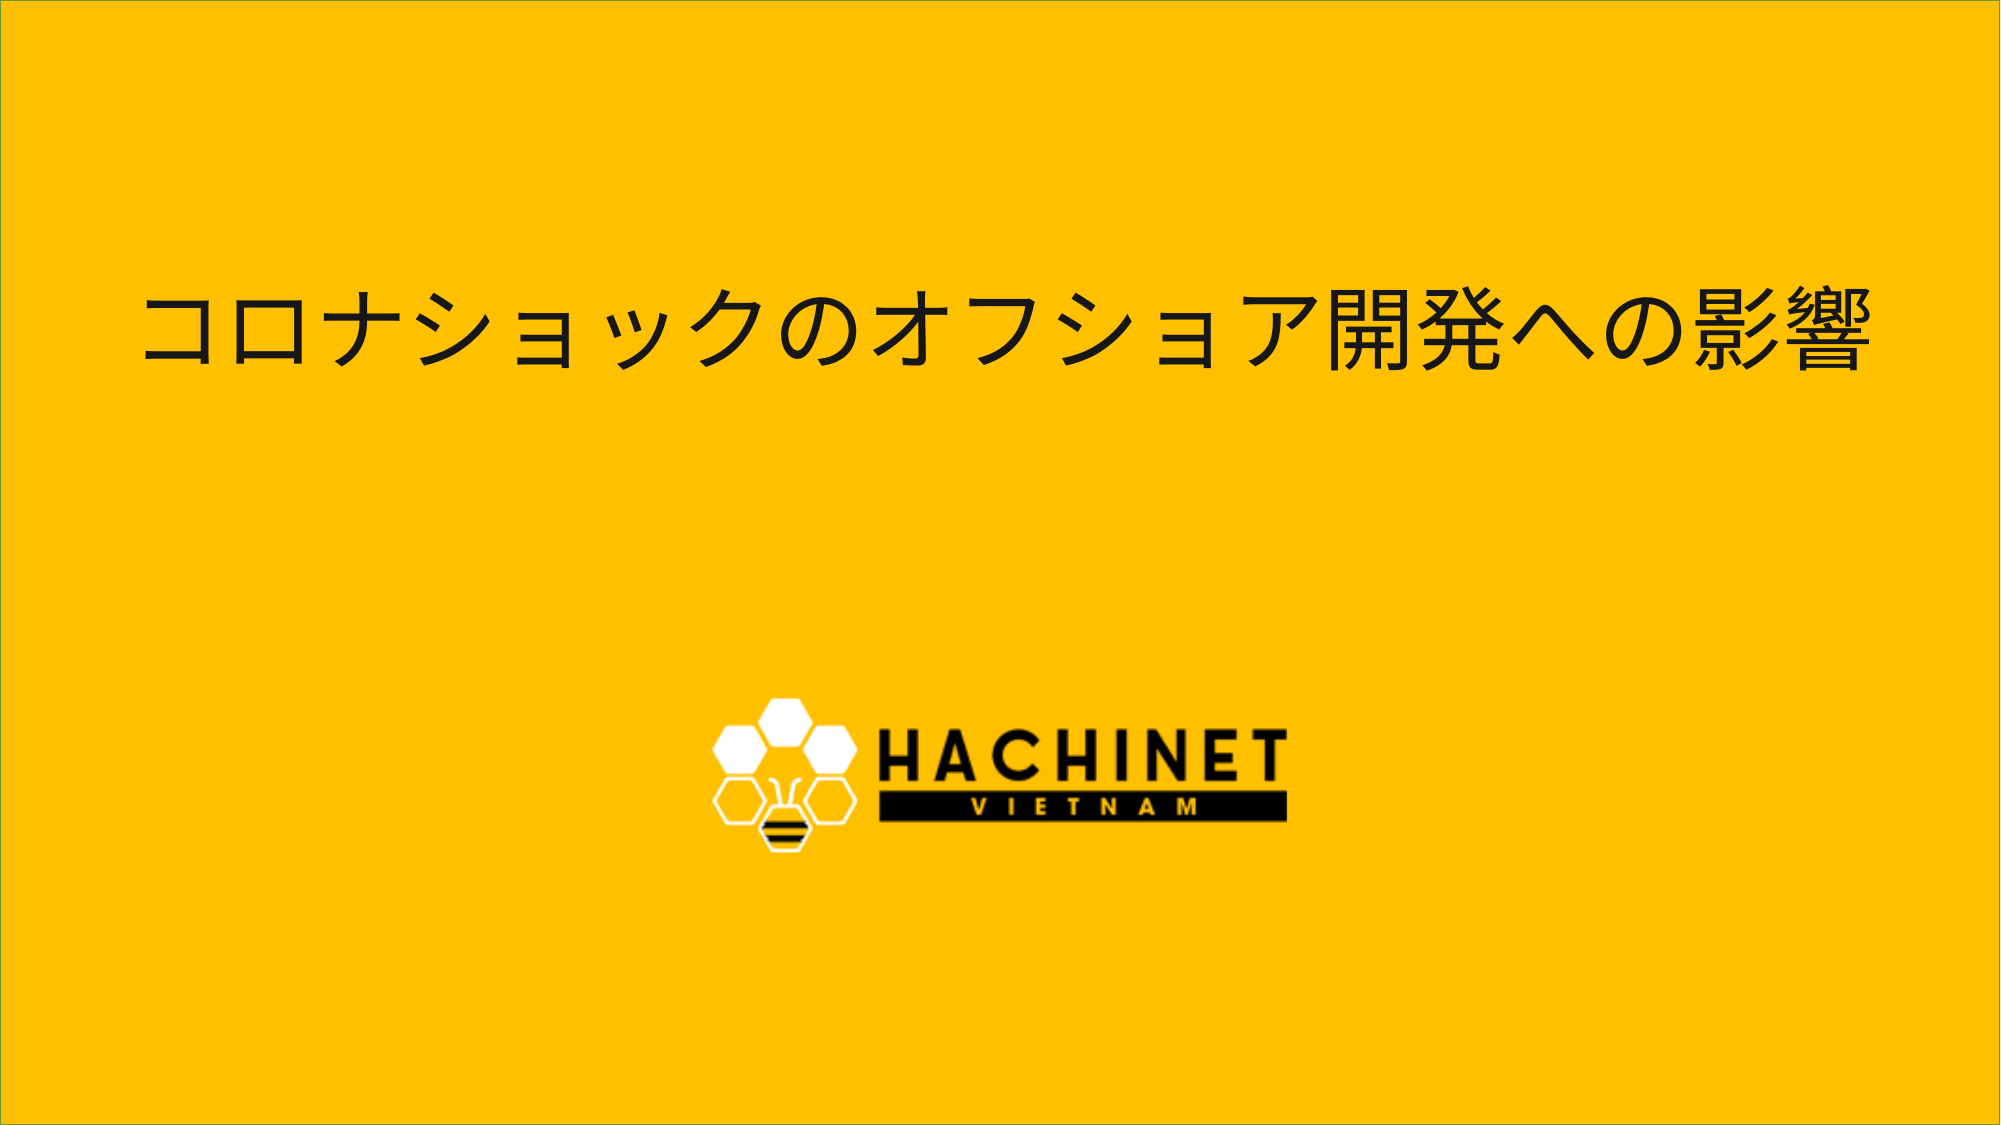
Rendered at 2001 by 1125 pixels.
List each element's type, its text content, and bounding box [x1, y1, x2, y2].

title コロナショックのオフショア開発への影響 [129, 270, 1876, 461]
text_box [700, 648, 1299, 896]
